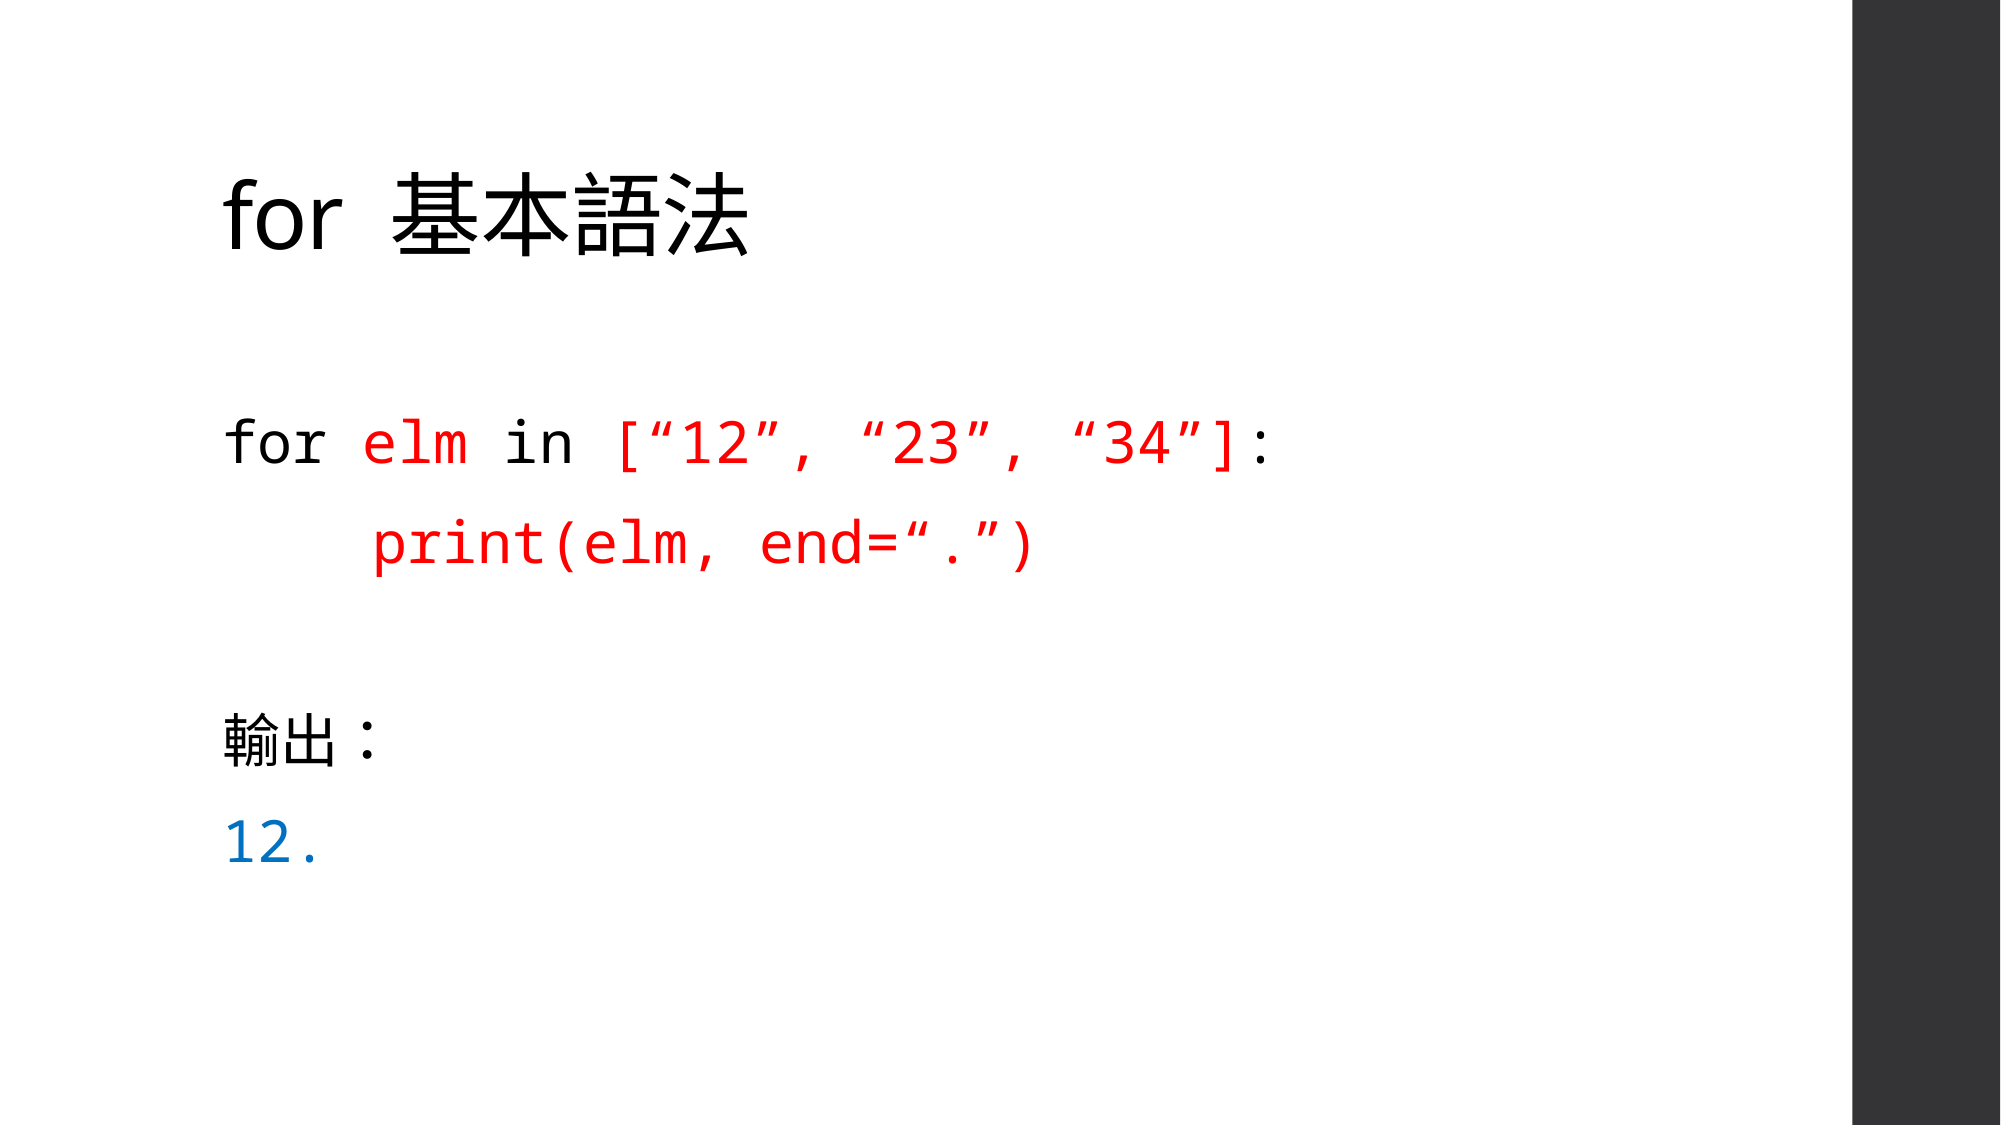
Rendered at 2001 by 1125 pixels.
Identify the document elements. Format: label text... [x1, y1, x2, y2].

title for 基本語法 [206, 60, 1797, 278]
list for elm in [“12”, “23”, “34”]: print(elm, end=“.”) 輸出： 12. [206, 299, 1617, 1014]
